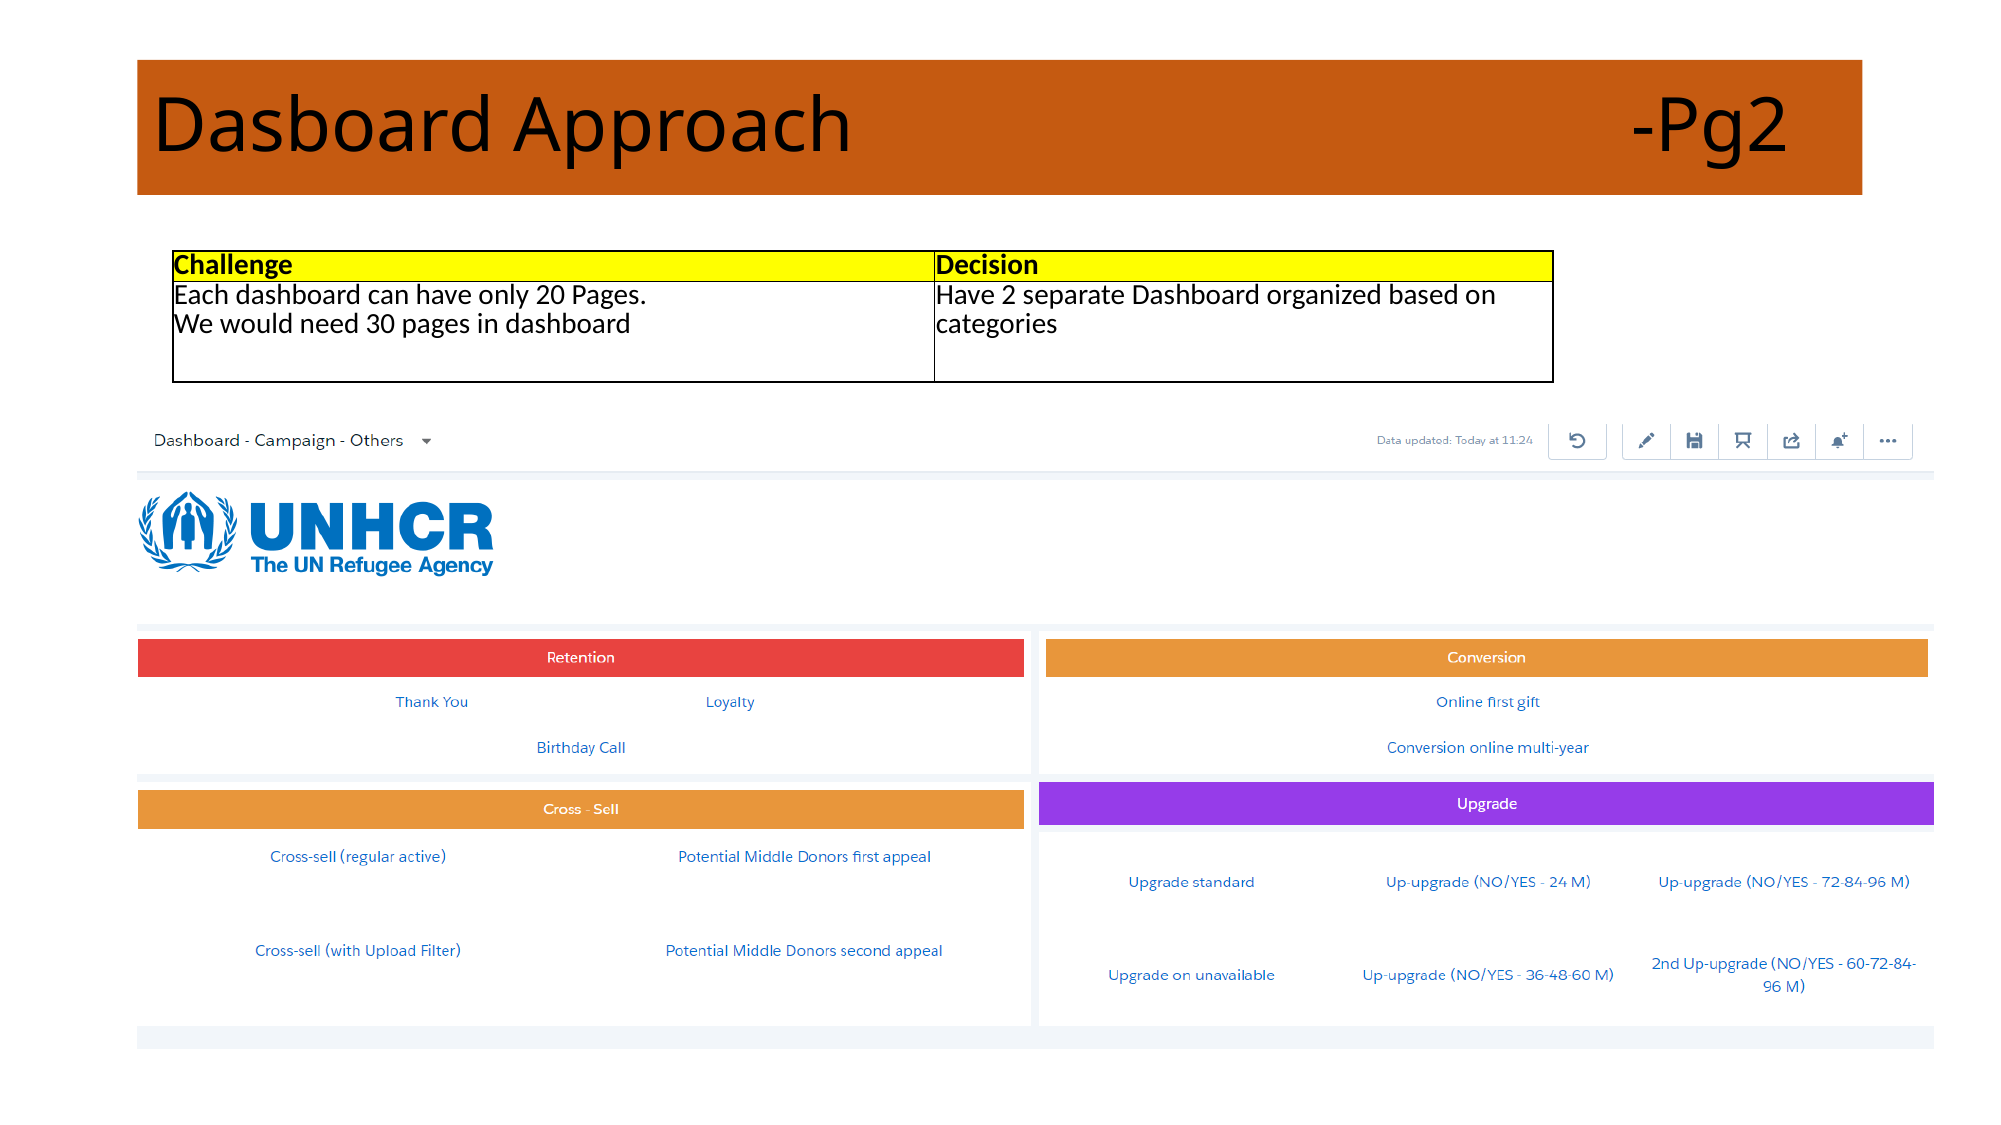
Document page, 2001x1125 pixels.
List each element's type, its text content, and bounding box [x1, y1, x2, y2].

table_cell Have 2 separate Dashboard organized based on categories [935, 282, 1552, 381]
title Dasboard Approach -Pg2 [137, 59, 1863, 195]
picture [137, 424, 1934, 1049]
table_cell Each dashboard can have only 20 Pages. We would need 30 pages in dashboard [174, 282, 934, 381]
table_header Decision [935, 252, 1552, 281]
table_header Challenge [174, 252, 934, 281]
